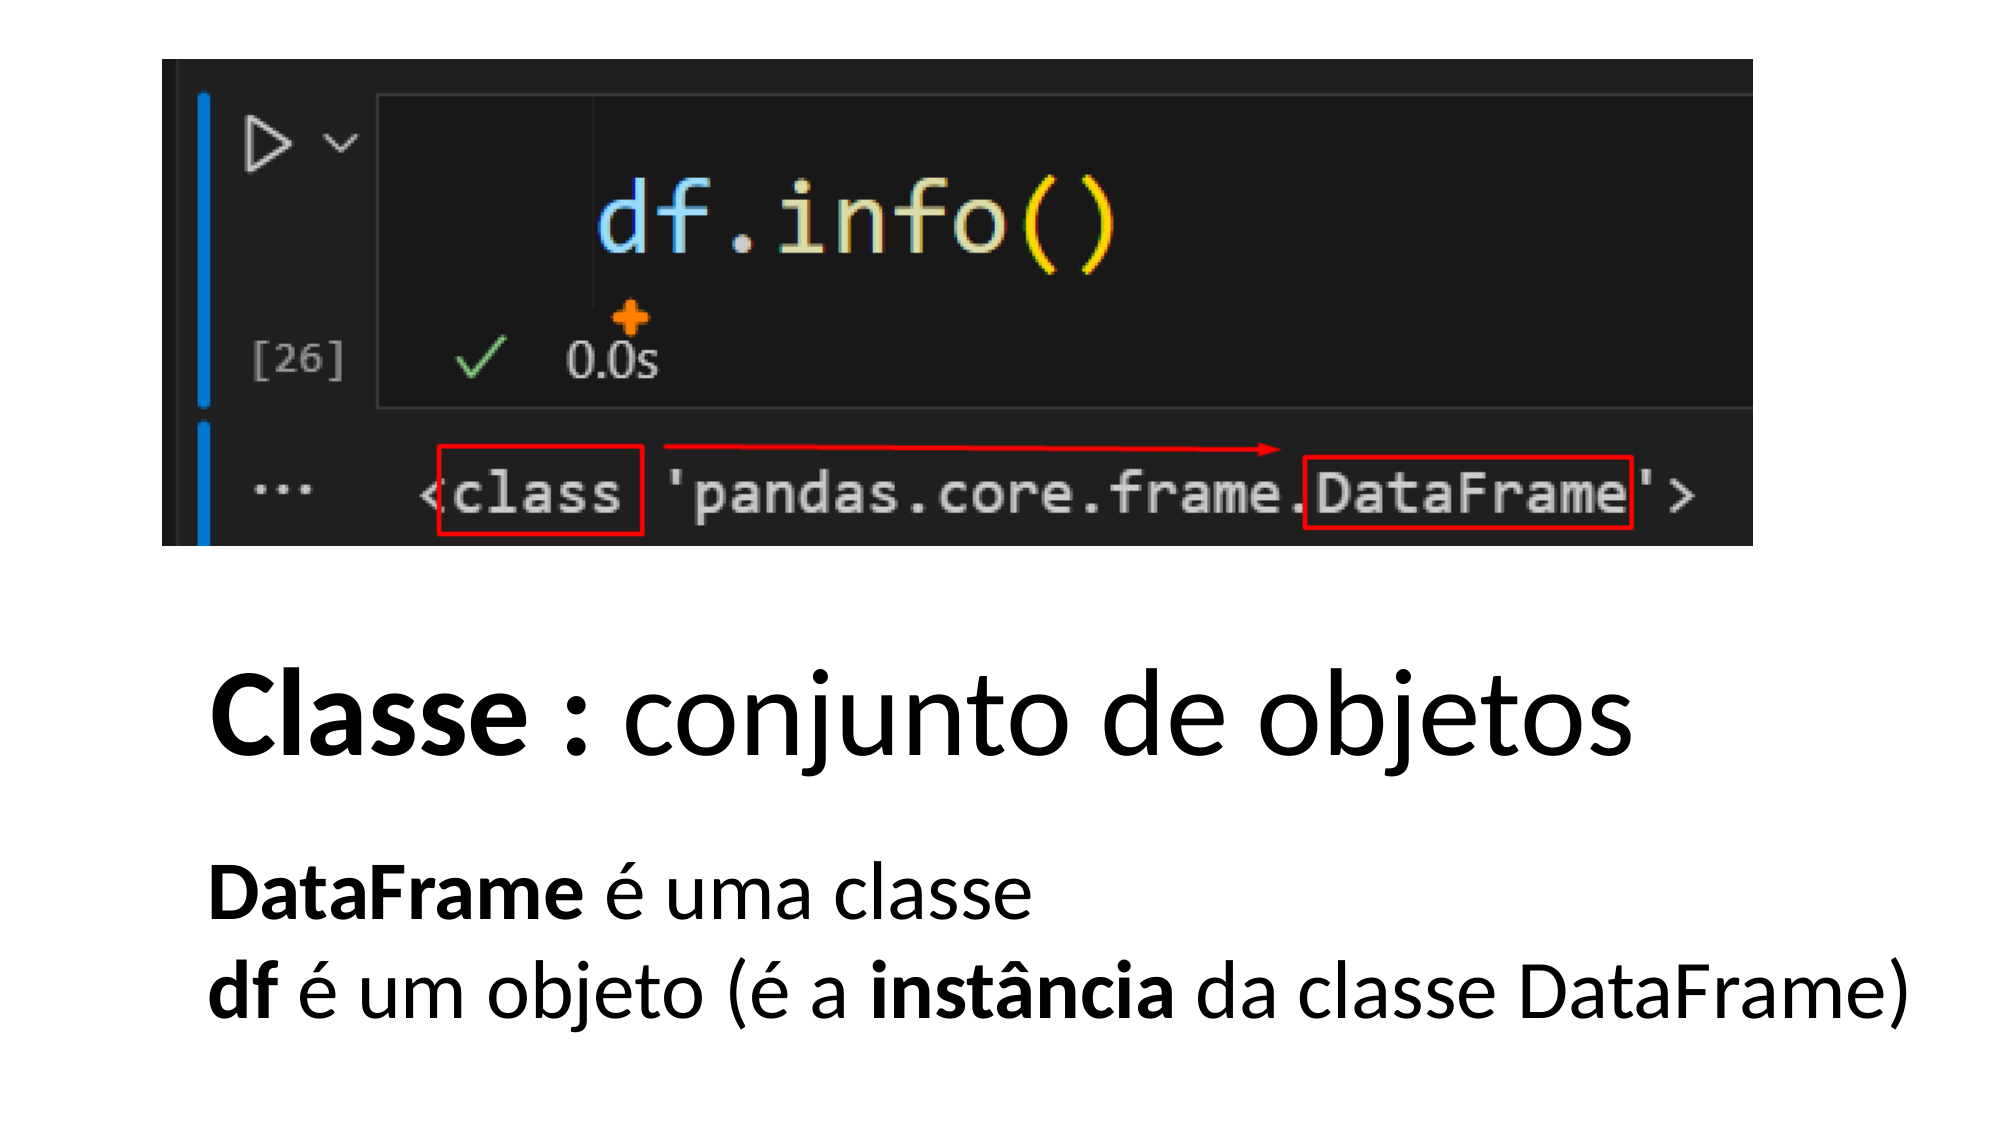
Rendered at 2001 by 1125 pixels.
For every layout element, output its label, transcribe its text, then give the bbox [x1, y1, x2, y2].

text_box DataFrame é uma classe df é um objeto (é a instância da classe DataFrame) [192, 828, 1929, 1044]
picture [162, 59, 1753, 546]
text_box Classe : conjunto de objetos [195, 623, 1652, 789]
